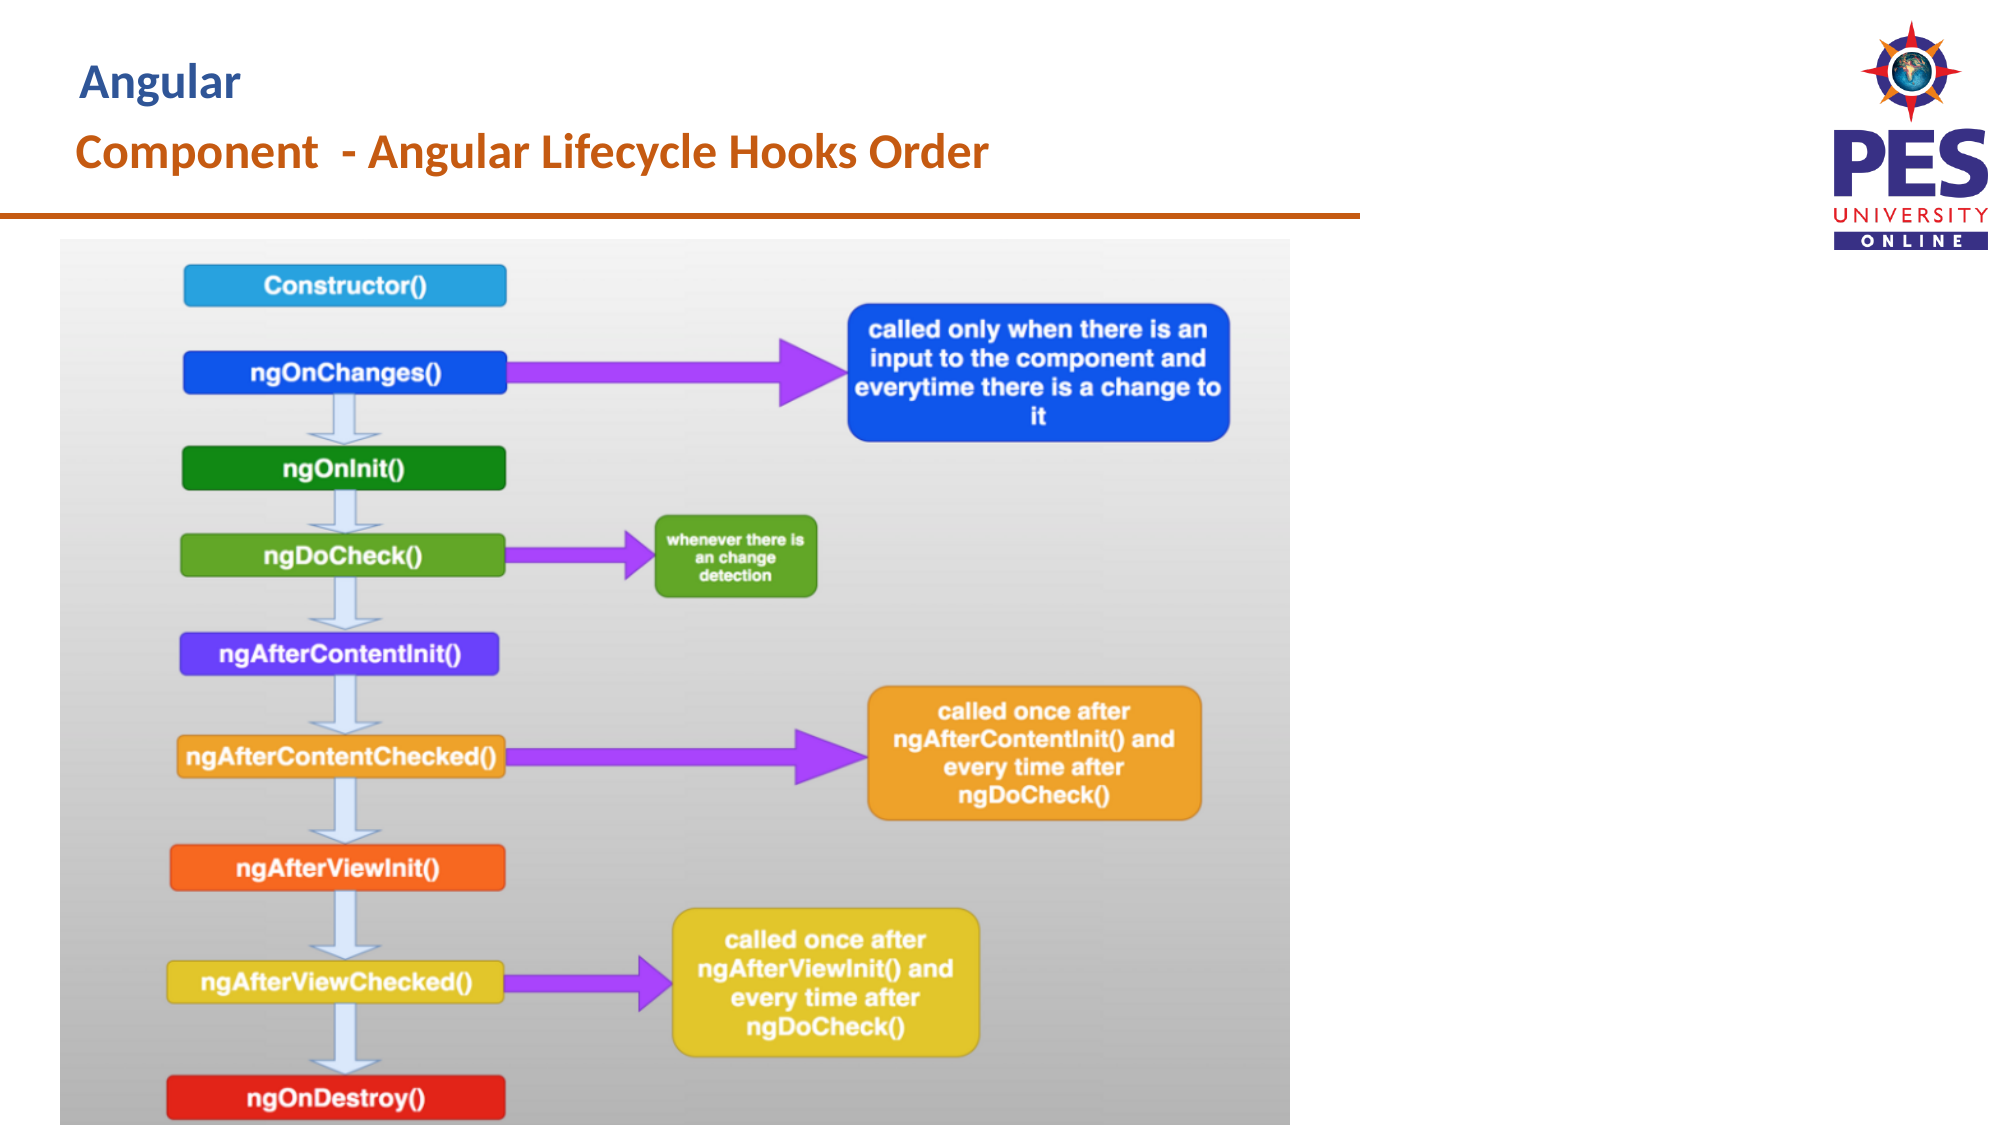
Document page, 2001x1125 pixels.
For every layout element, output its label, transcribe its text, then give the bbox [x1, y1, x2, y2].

picture [60, 239, 1290, 1125]
picture [1834, 20, 1988, 250]
text_box Angular [64, 41, 1295, 117]
text_box Component - Angular Lifecycle Hooks Order [60, 106, 1374, 186]
